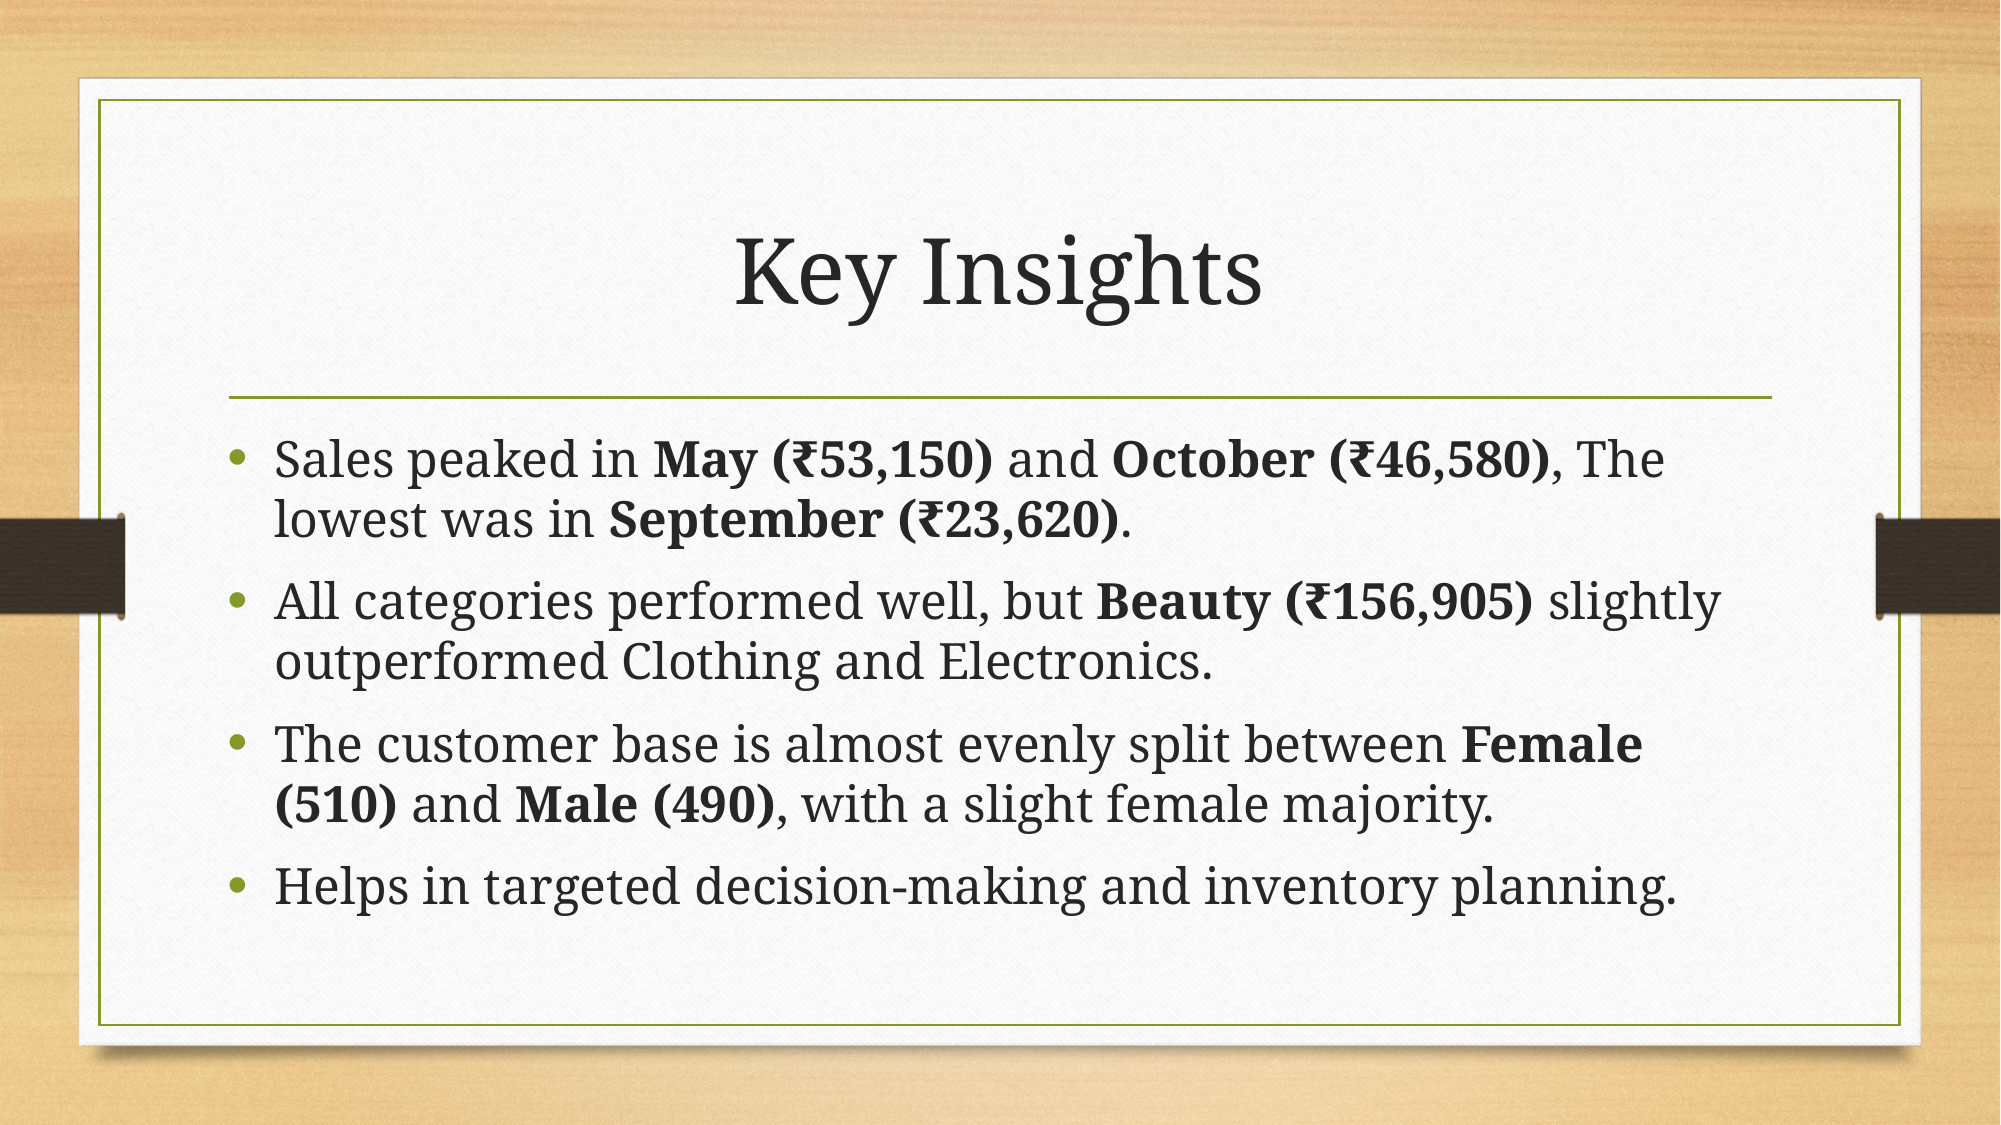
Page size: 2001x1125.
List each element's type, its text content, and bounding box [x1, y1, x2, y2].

title Key Insights [212, 161, 1788, 375]
picture [0, 0, 2001, 1125]
list Sales peaked in May (₹53,150) and October (₹46,580), The lowest was in September (₹23,620). All categories performed well, but Beauty (₹156,905) slightly outperformed Clothing and Electronics. The customer base is almost evenly split between Female (510) and Male (490), with a slight female majority. Helps in targeted decision-making and inventory planning. [212, 419, 1788, 964]
